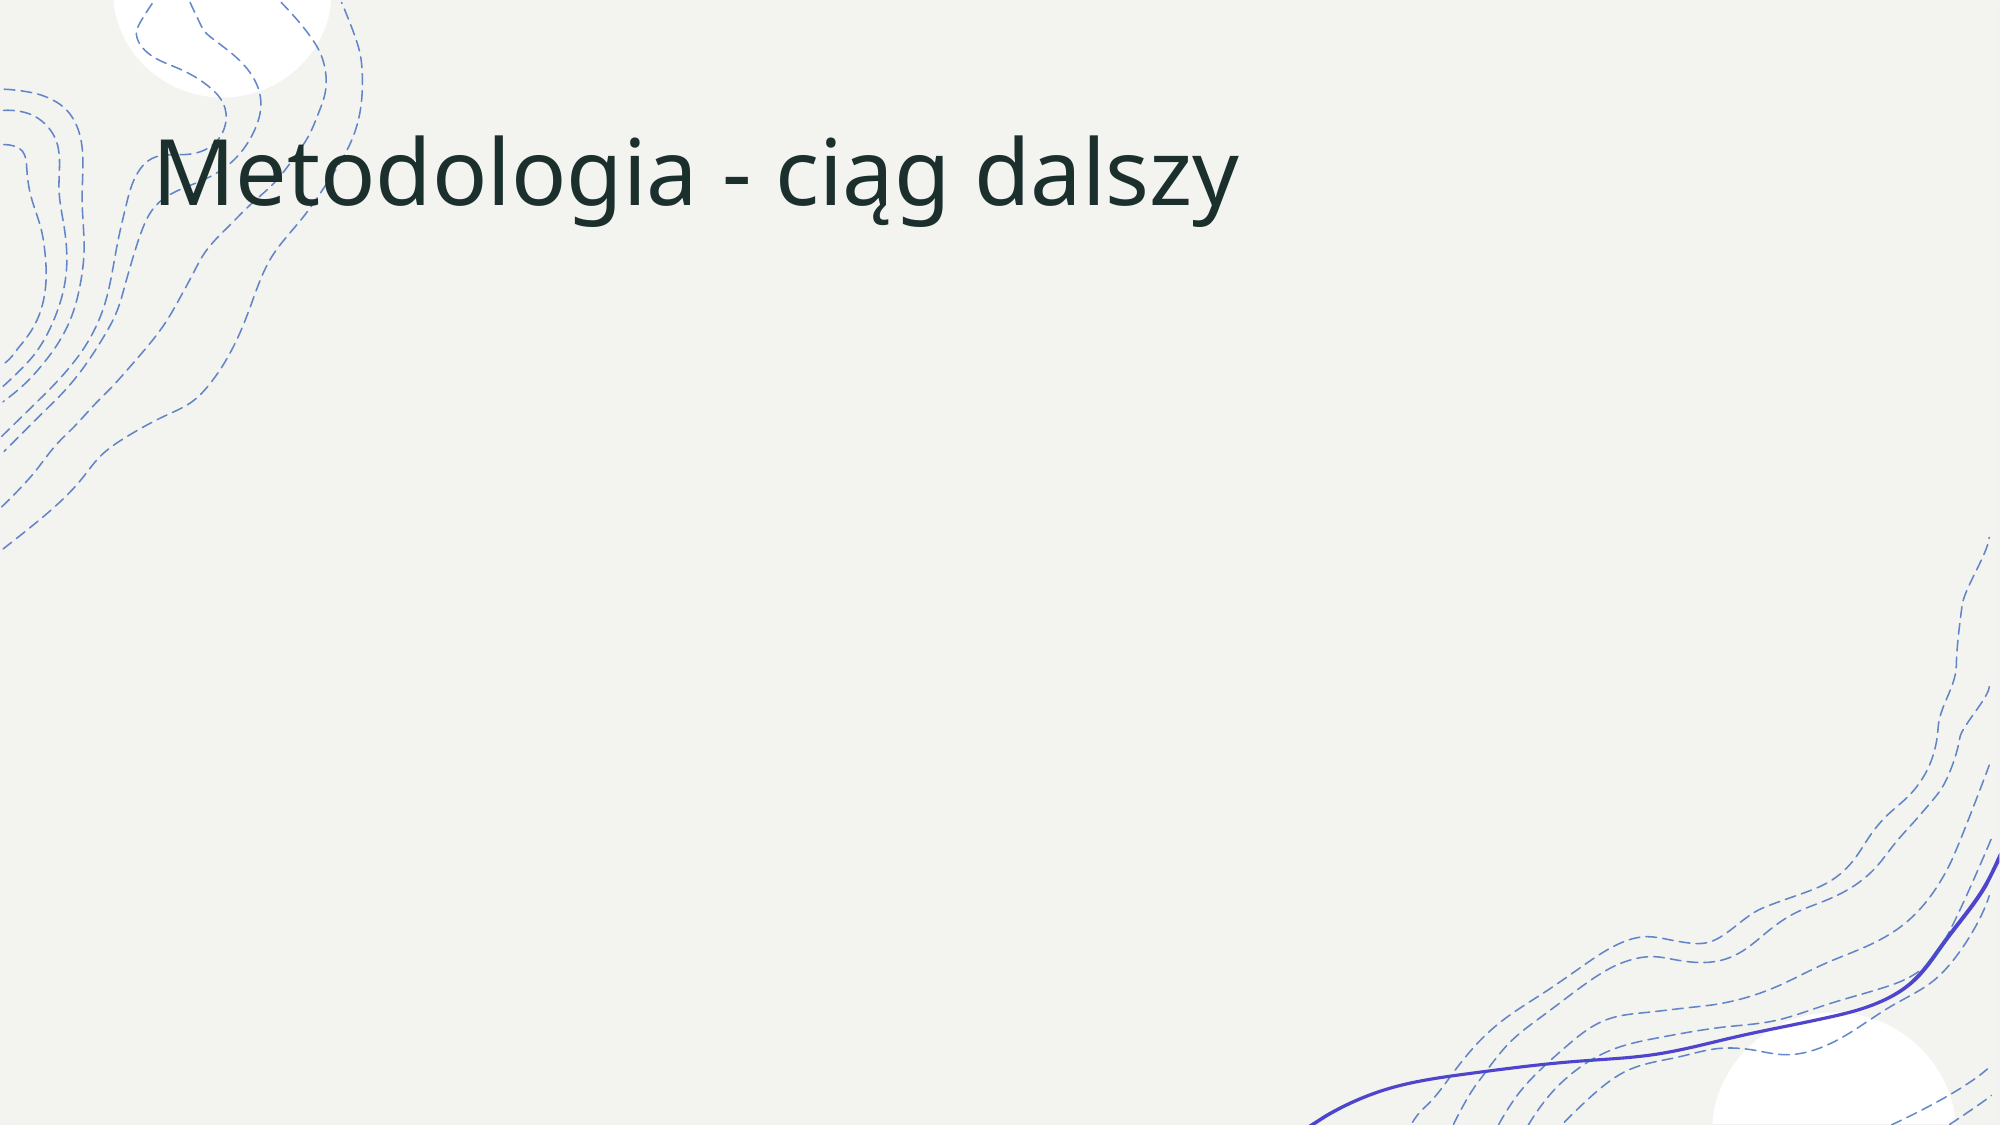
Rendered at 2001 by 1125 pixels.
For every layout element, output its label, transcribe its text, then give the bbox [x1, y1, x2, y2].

title Metodologia - ciąg dalszy [137, 59, 1863, 278]
